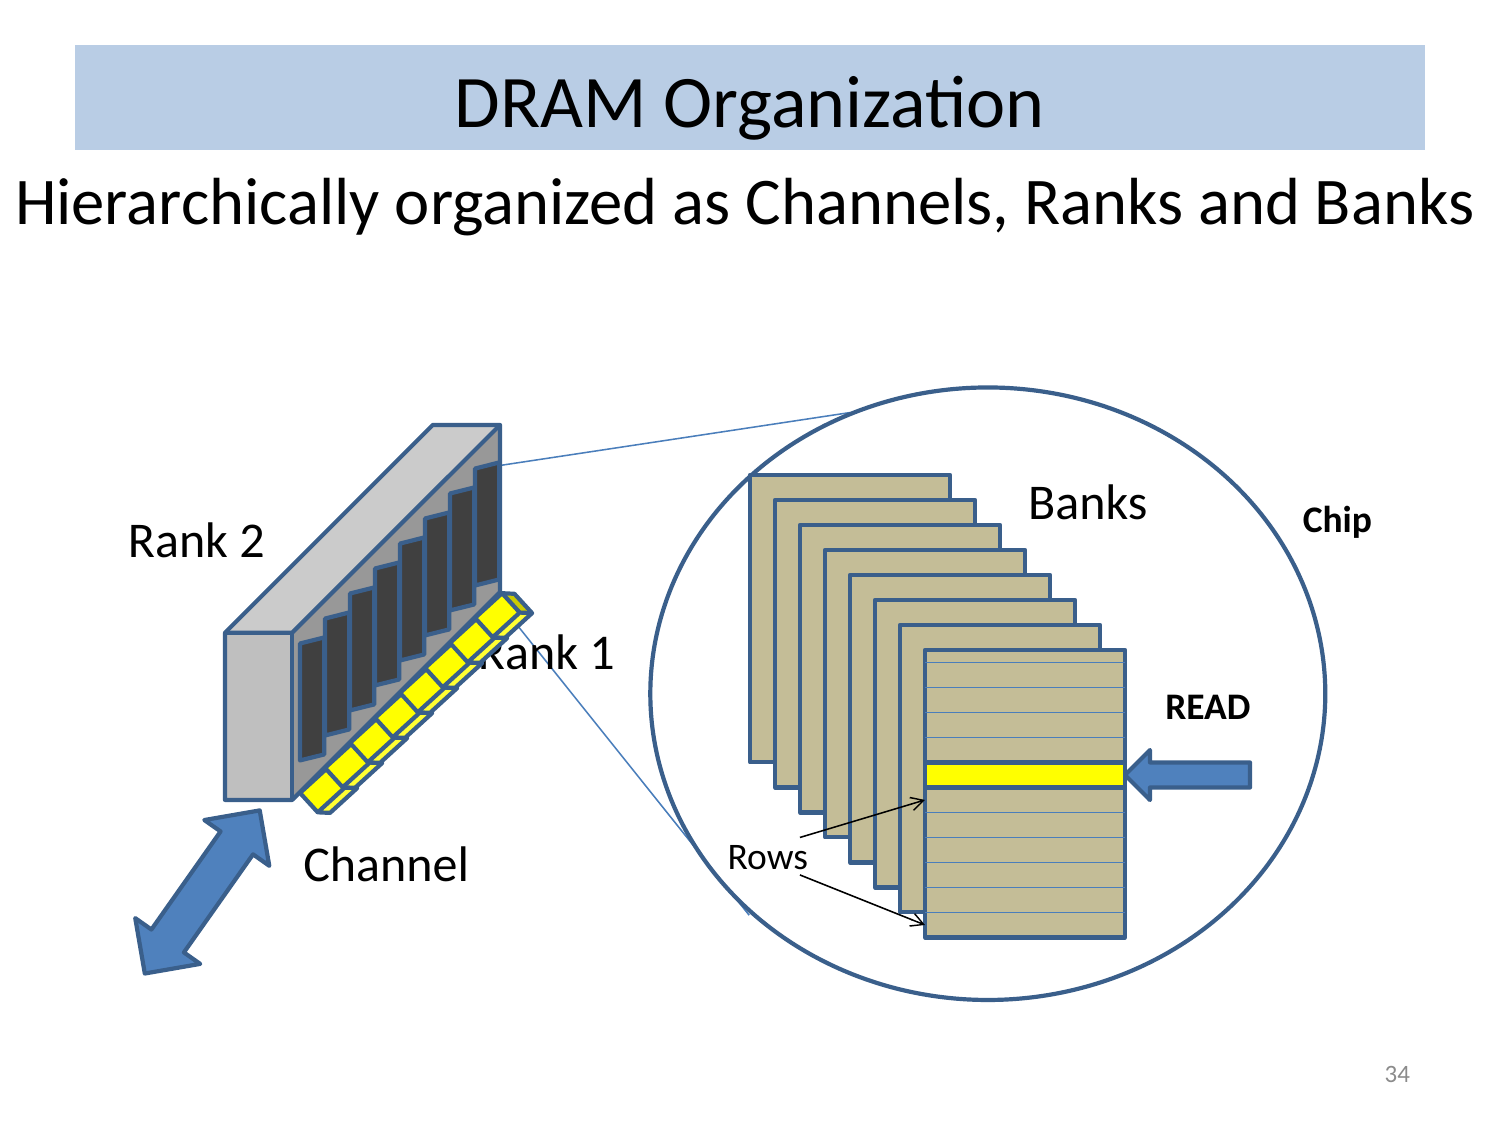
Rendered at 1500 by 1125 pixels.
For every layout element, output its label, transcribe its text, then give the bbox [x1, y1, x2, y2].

text_box [133, 810, 272, 976]
text_box Rank 2 [113, 499, 219, 575]
list Hierarchically organized as Channels, Ranks and Banks [0, 149, 1500, 1125]
title DRAM Organization [75, 45, 1425, 150]
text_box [305, 597, 527, 809]
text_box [224, 424, 501, 801]
text_box Channel [288, 824, 481, 899]
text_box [1124, 674, 1267, 801]
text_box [712, 462, 1164, 938]
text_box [486, 387, 1388, 1001]
slide_number 34 [1074, 1042, 1425, 1103]
